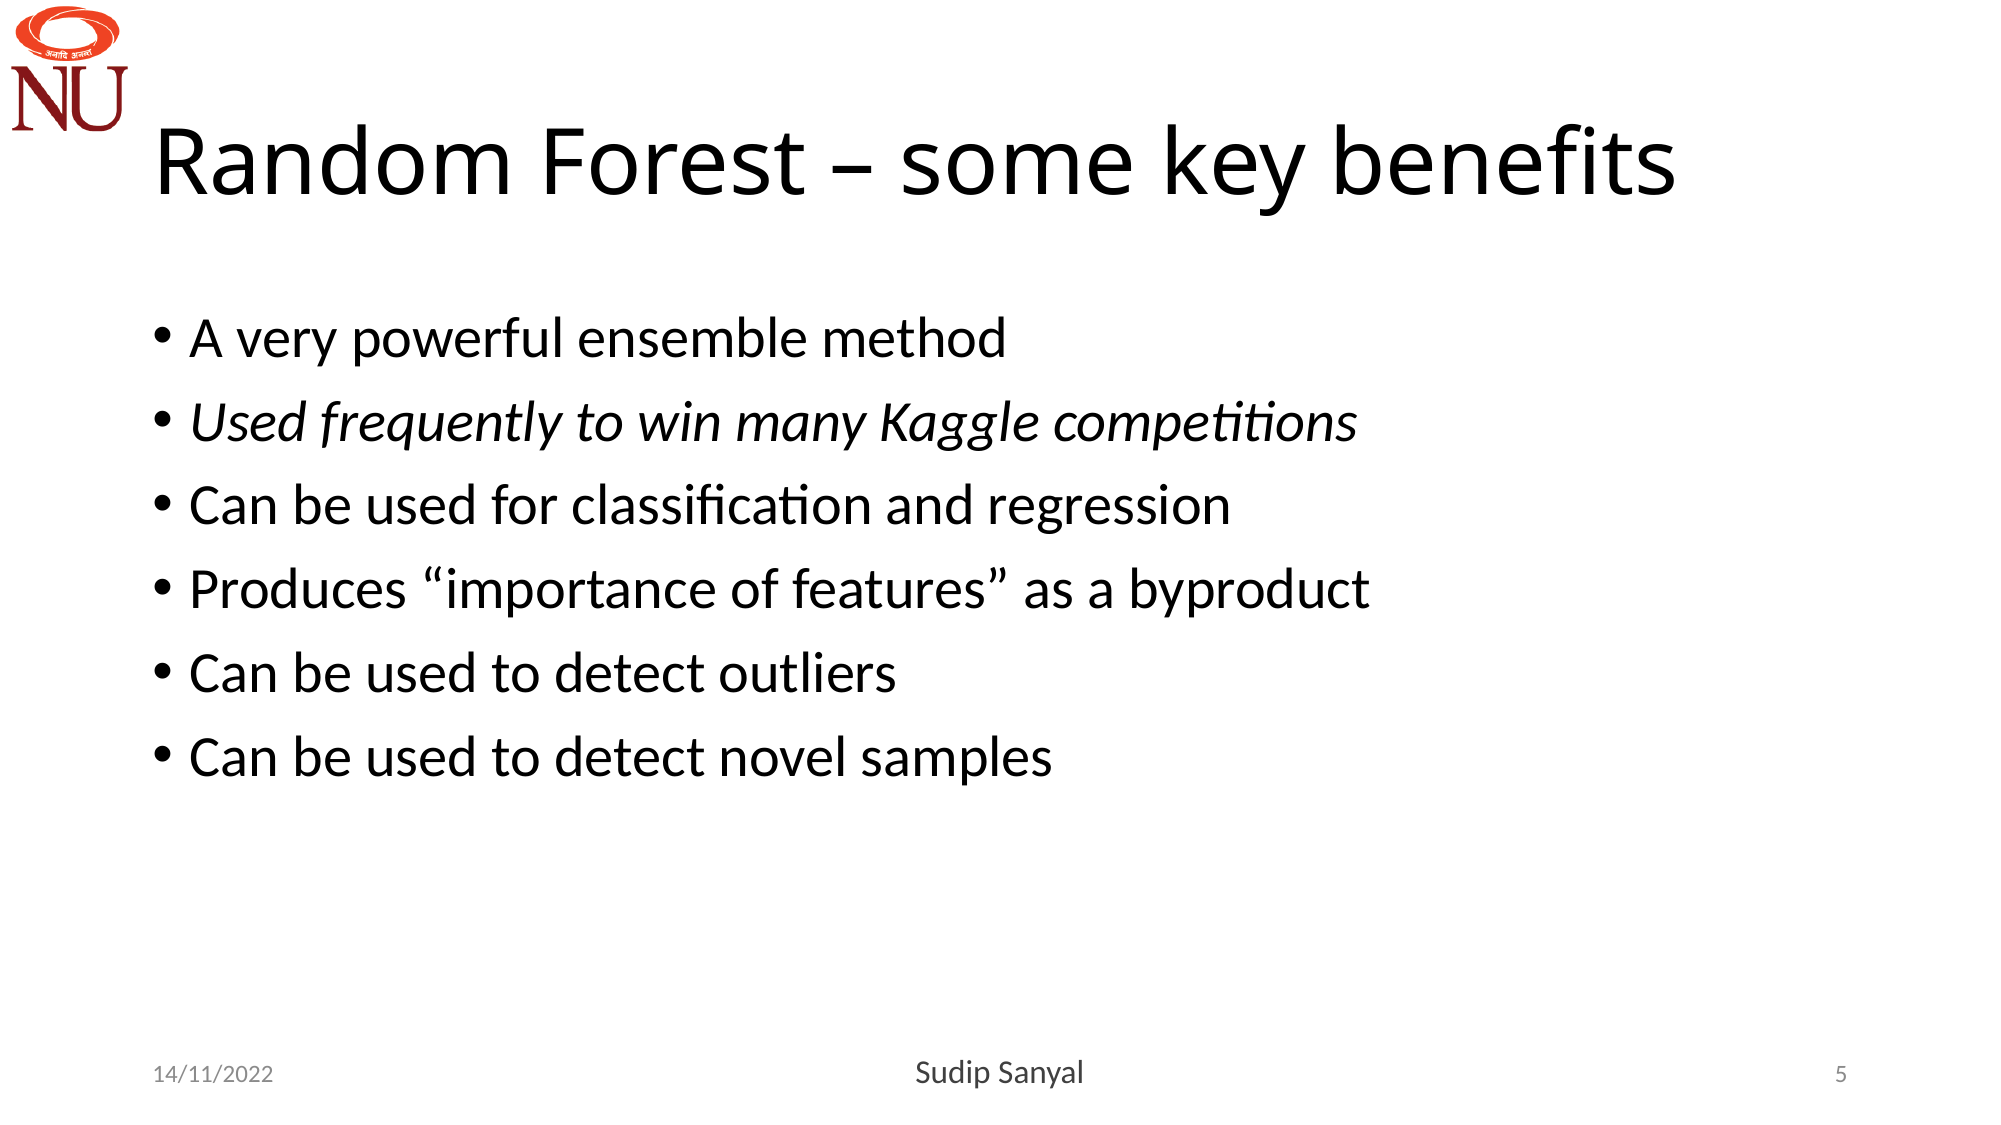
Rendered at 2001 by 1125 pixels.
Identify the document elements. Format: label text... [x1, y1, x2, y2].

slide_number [137, 1042, 588, 1103]
title Random Forest – some key benefits [137, 59, 1863, 271]
slide_number 5 [1412, 1042, 1863, 1103]
picture [0, 1, 140, 141]
footer Sudip Sanyal [662, 1042, 1338, 1103]
list A very powerful ensemble method Used frequently to win many Kaggle competitions Can be used for classification and regression Produces “importance of features” as a byproduct Can be used to detect outliers Can be used to detect novel samples [137, 299, 1863, 1014]
